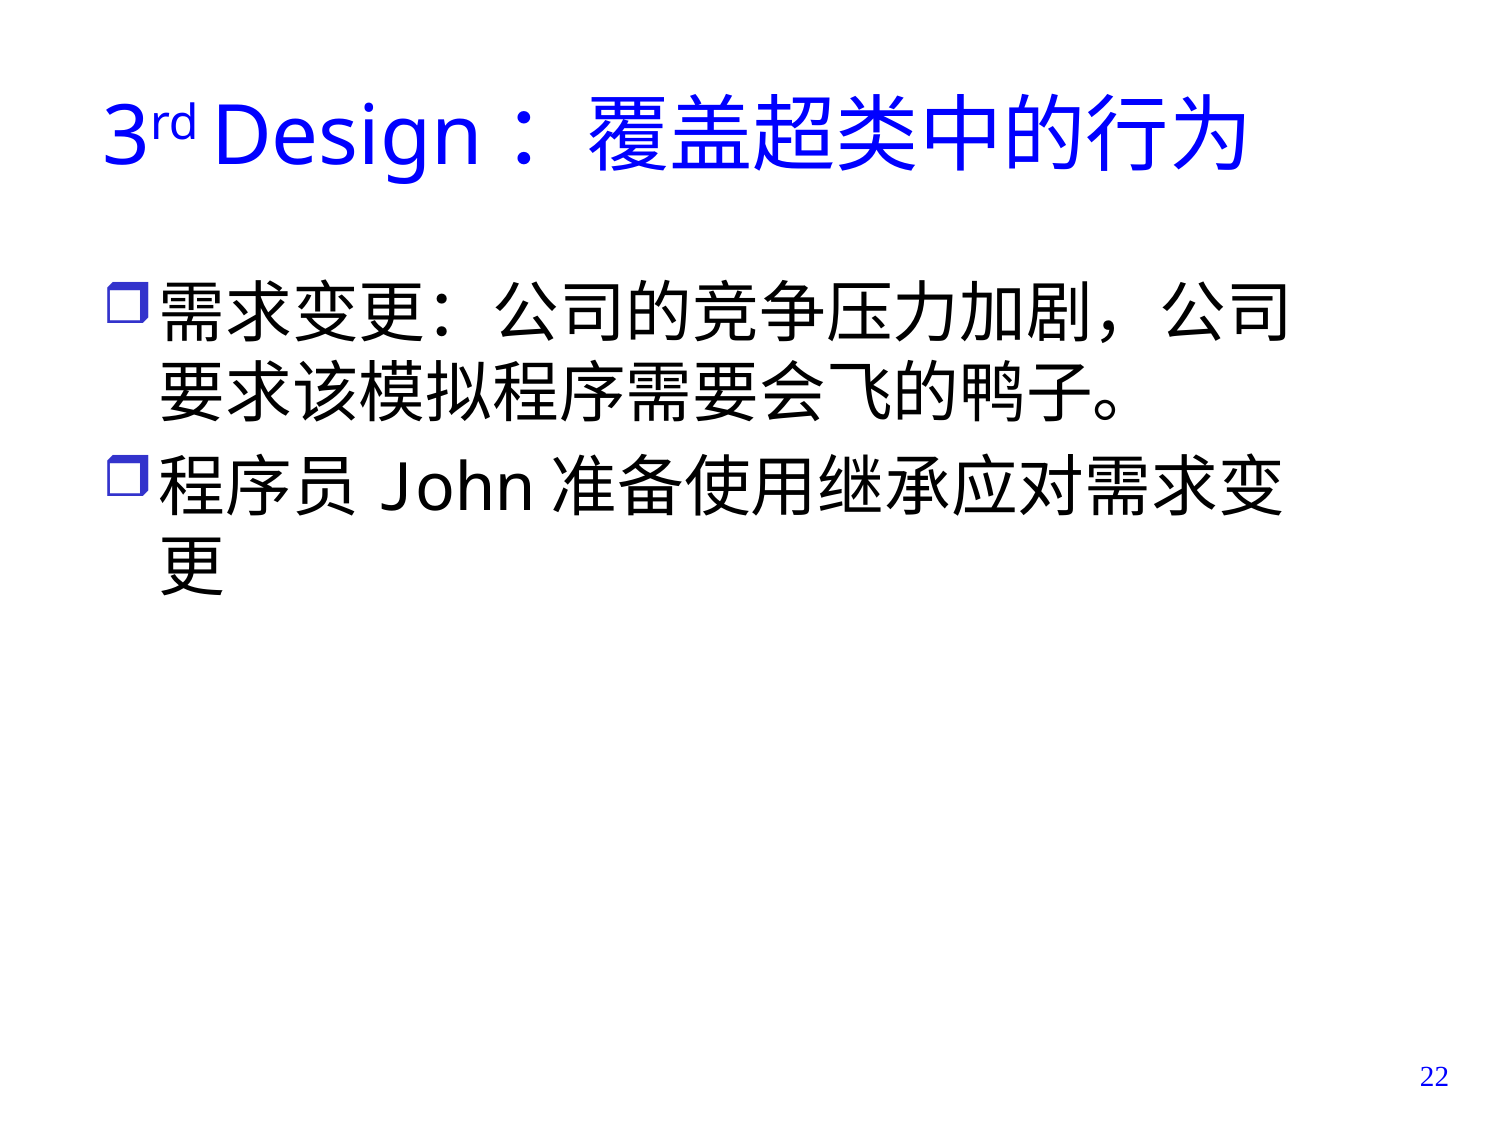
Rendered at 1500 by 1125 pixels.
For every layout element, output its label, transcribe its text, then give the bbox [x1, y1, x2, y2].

list 需求变更：公司的竞争压力加剧，公司要求该模拟程序需要会飞的鸭子。 程序员John准备使用继承应对需求变更 [87, 262, 1363, 1025]
slide_number 22 [1364, 1049, 1465, 1125]
title 3rd Design：覆盖超类中的行为 [87, 37, 1363, 225]
